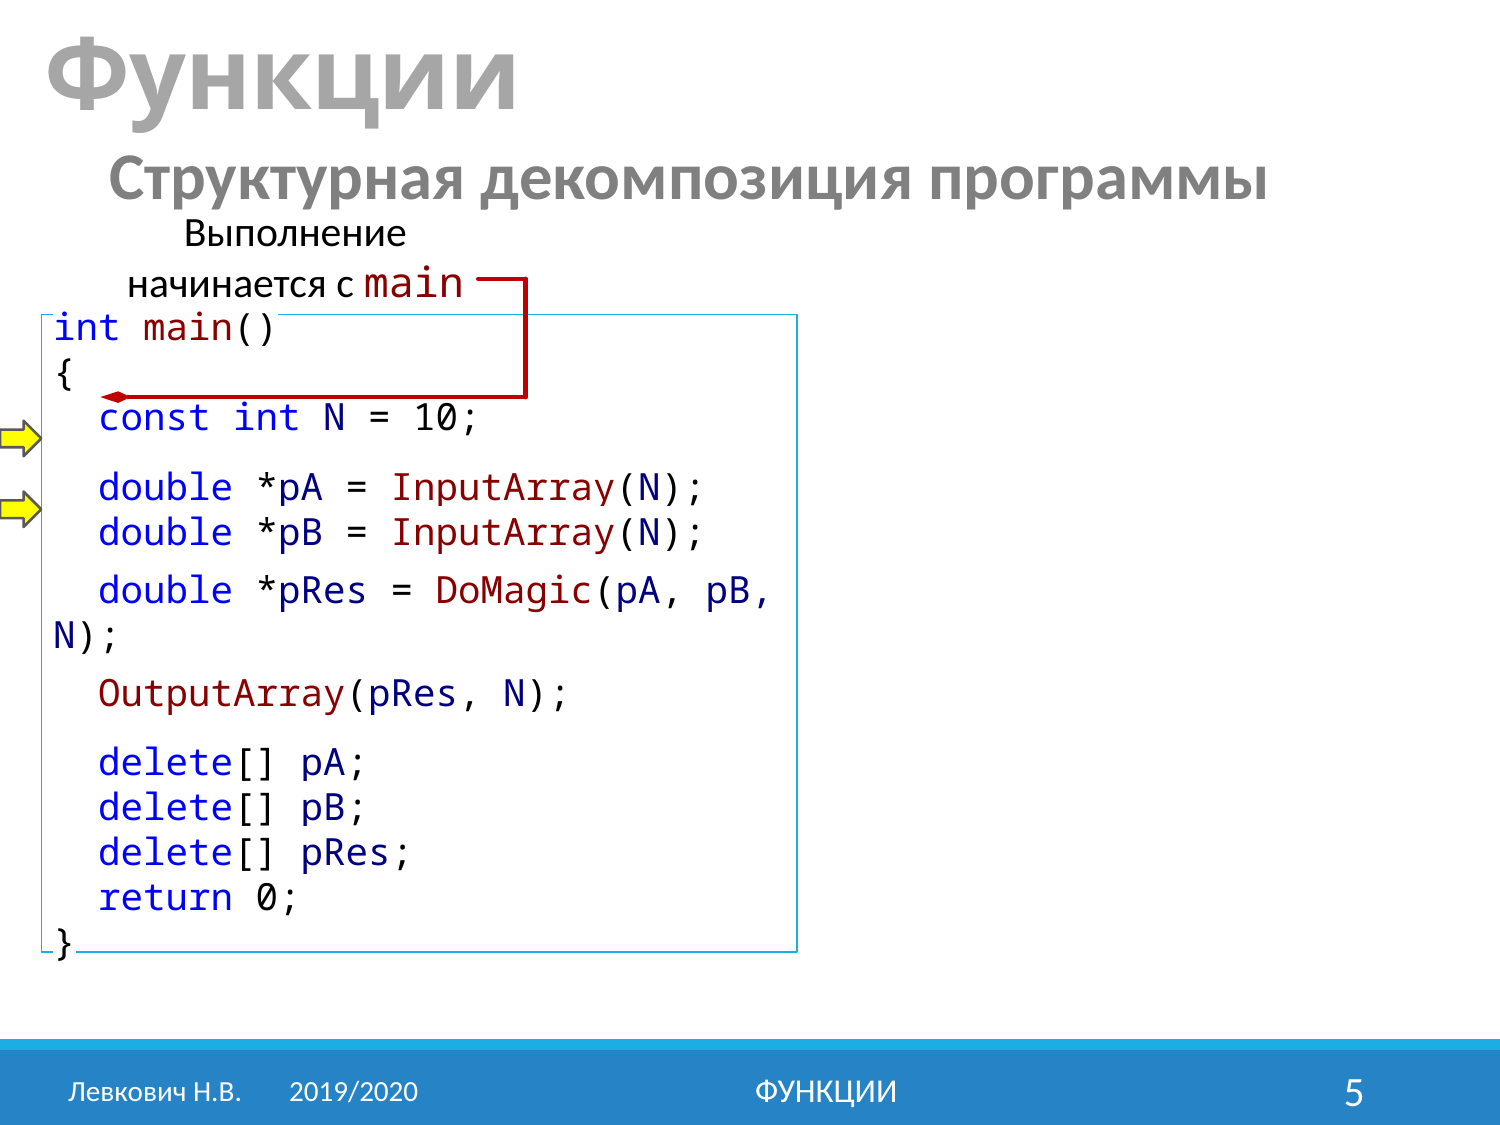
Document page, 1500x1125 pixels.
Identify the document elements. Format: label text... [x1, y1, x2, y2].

slide_number Левкович Н.В. 2019/2020 [47, 1059, 440, 1120]
text_box [0, 490, 43, 529]
text_box int main() { const int N = 10; double *pA = InputArray(N); double *pB = InputArray(N); double *pRes = DoMagic(pA, pB, N); OutputArray(pRes, N); delete[] pA; delete[] pB; delete[] pRes; return 0; } [40, 313, 798, 954]
text_box Структурная декомпозиция программы [94, 125, 1287, 221]
text_box [0, 419, 43, 458]
footer Функции [453, 1059, 1199, 1120]
title Функции [29, 0, 1267, 138]
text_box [99, 278, 527, 398]
slide_number 5 [1218, 1059, 1380, 1120]
text_box Выполнение начинается с main [87, 207, 503, 304]
